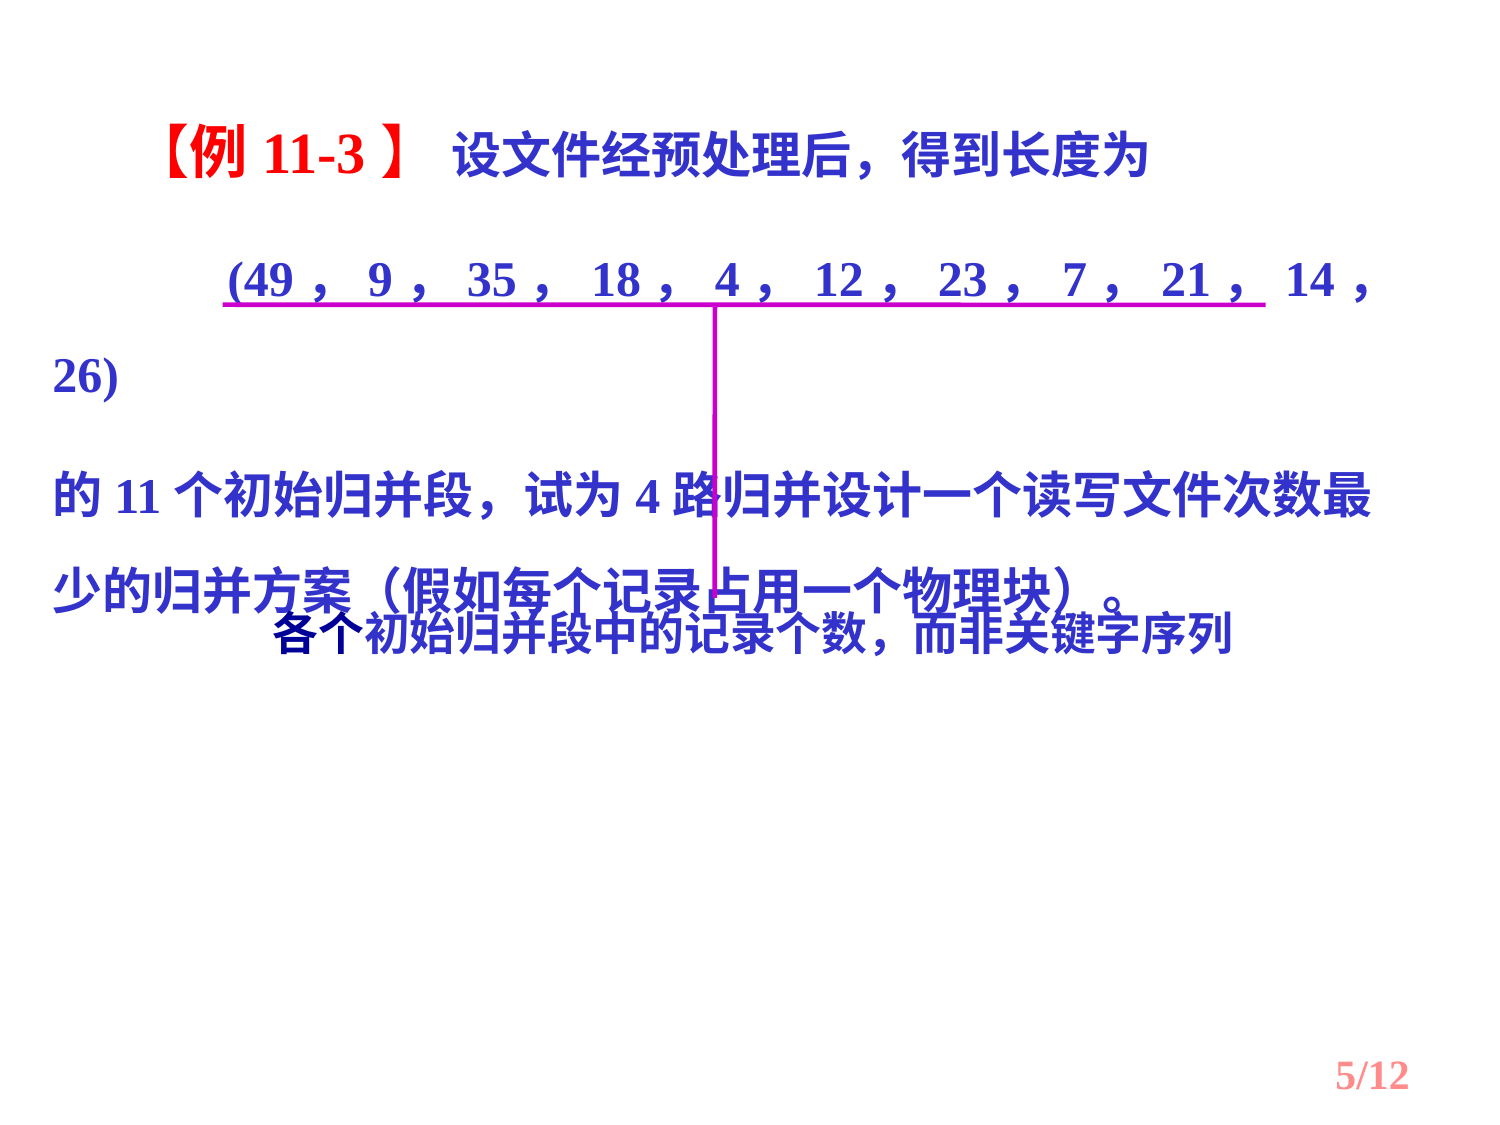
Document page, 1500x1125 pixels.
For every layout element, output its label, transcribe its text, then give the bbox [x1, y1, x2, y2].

slide_number 5/12 [1074, 1042, 1425, 1103]
text_box 【例11-3】 设文件经预处理后，得到长度为 (49，9，35，18，4，12，23，7，21，14，26) 的11个初始归并段，试为4路归并设计一个读写文件次数最少的归并方案（假如每个记录占用一个物理块）。 [37, 66, 1425, 627]
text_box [222, 304, 1290, 669]
